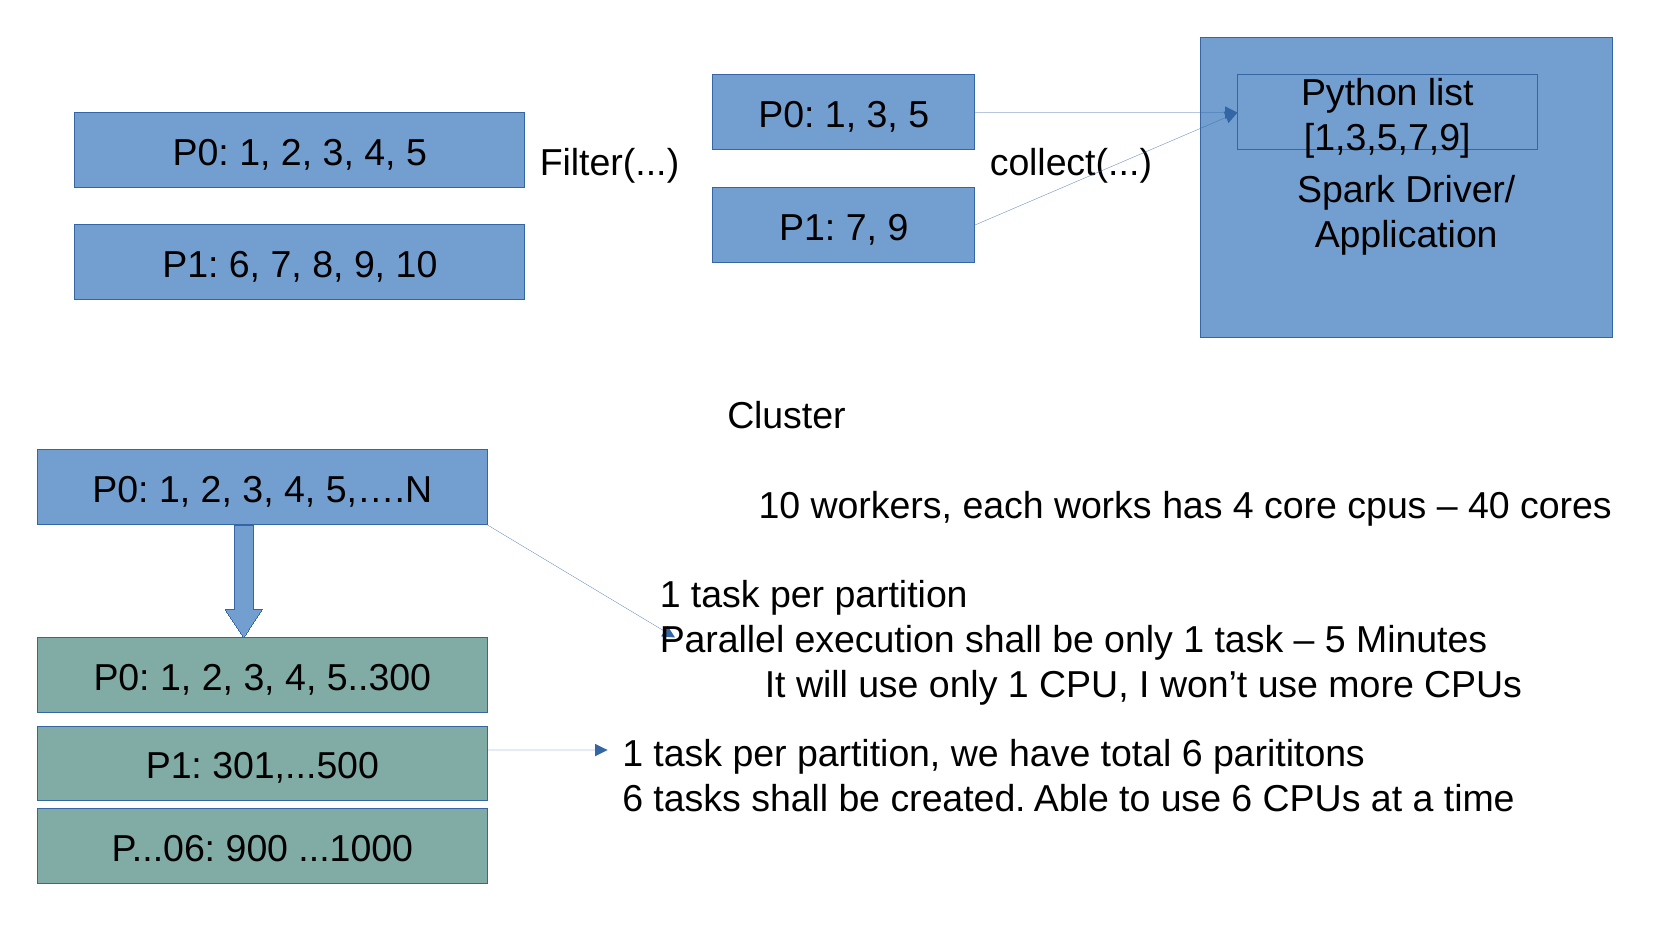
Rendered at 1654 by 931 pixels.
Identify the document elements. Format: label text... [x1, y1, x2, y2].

text_box P1: 7, 9 [712, 187, 975, 263]
text_box P0: 1, 3, 5 [712, 74, 975, 150]
text_box collect(...) [1064, 130, 1200, 188]
text_box Python list [1,3,5,7,9] [1237, 74, 1538, 150]
text_box P0: 1, 2, 3, 4, 5..300 [37, 637, 488, 713]
text_box [974, 111, 1237, 226]
text_box collect(...) [974, 130, 1194, 188]
text_box Filter(...) [524, 130, 750, 188]
text_box P1: 6, 7, 8, 9, 10 [74, 224, 525, 300]
text_box Spark Driver/ Application [1200, 37, 1613, 338]
text_box [487, 743, 608, 757]
text_box [1225, 106, 1237, 112]
text_box [225, 525, 263, 638]
text_box Cluster 10 workers, each works has 4 core cpus – 40 cores [712, 384, 1627, 525]
text_box P1: 301,...500 [37, 726, 488, 801]
text_box P0: 1, 2, 3, 4, 5 [74, 112, 525, 188]
text_box P...06: 900 ...1000 [37, 808, 488, 884]
text_box P0: 1, 2, 3, 4, 5,….N [37, 449, 488, 525]
text_box 1 task per partition Parallel execution shall be only 1 task – 5 Minutes It will use only 1 CPU, I won’t use more CPUs [645, 562, 1538, 704]
text_box 1 task per partition, we have total 6 parititons 6 tasks shall be created. Able to use 6 CPUs at a time [607, 721, 1531, 905]
